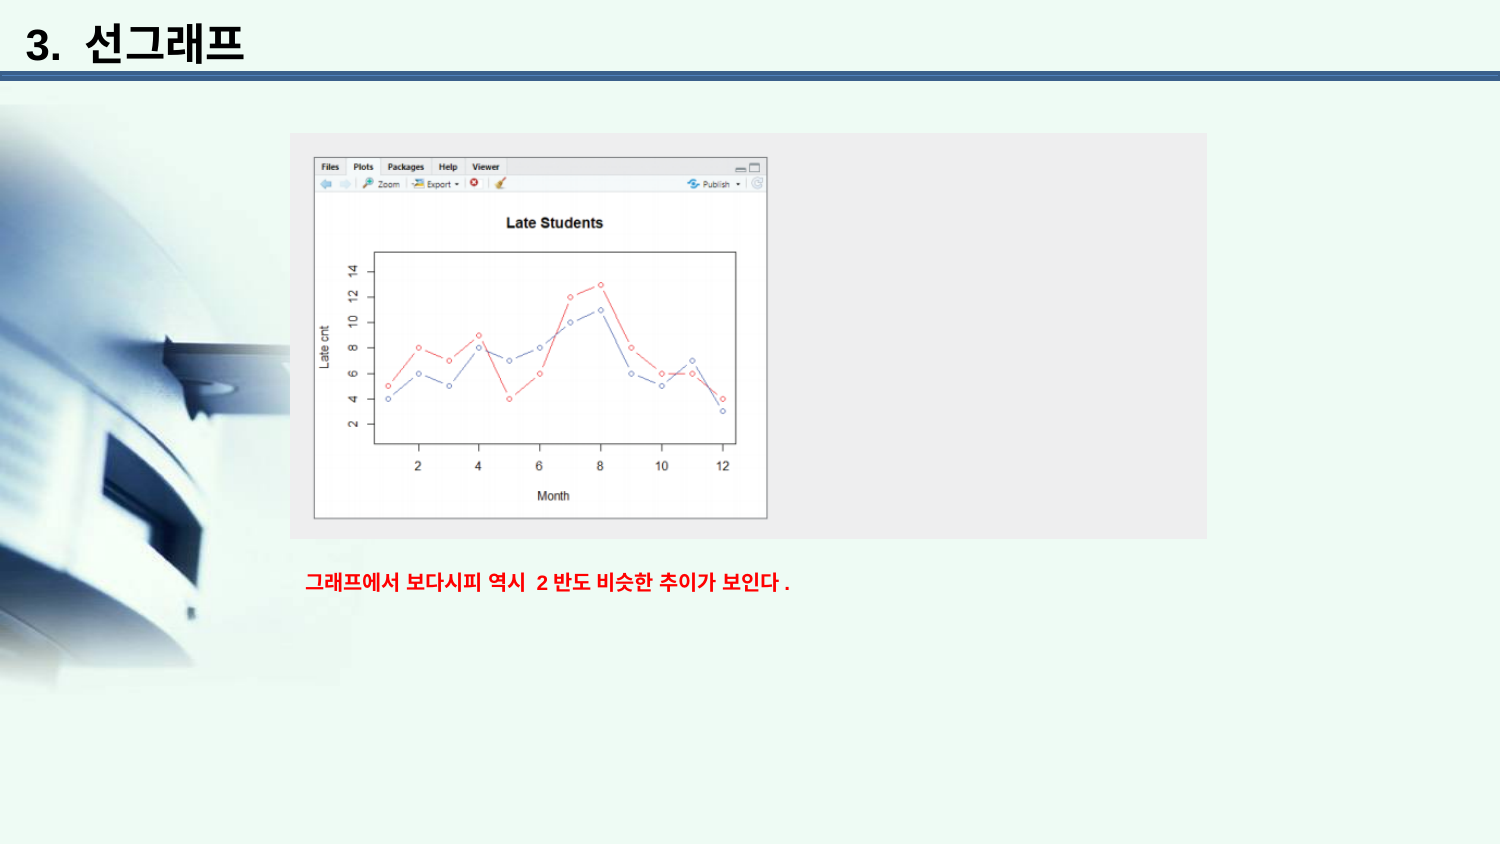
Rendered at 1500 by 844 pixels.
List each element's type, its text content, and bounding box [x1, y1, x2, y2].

text_box 그래프에서 보다시피 역시 2반도 비슷한 추이가 보인다. [290, 562, 1207, 602]
text_box 3. 선그래프 [14, 10, 1309, 95]
picture [0, 0, 1500, 71]
picture [290, 132, 1207, 539]
picture [0, 81, 1500, 844]
list [223, 95, 1276, 771]
